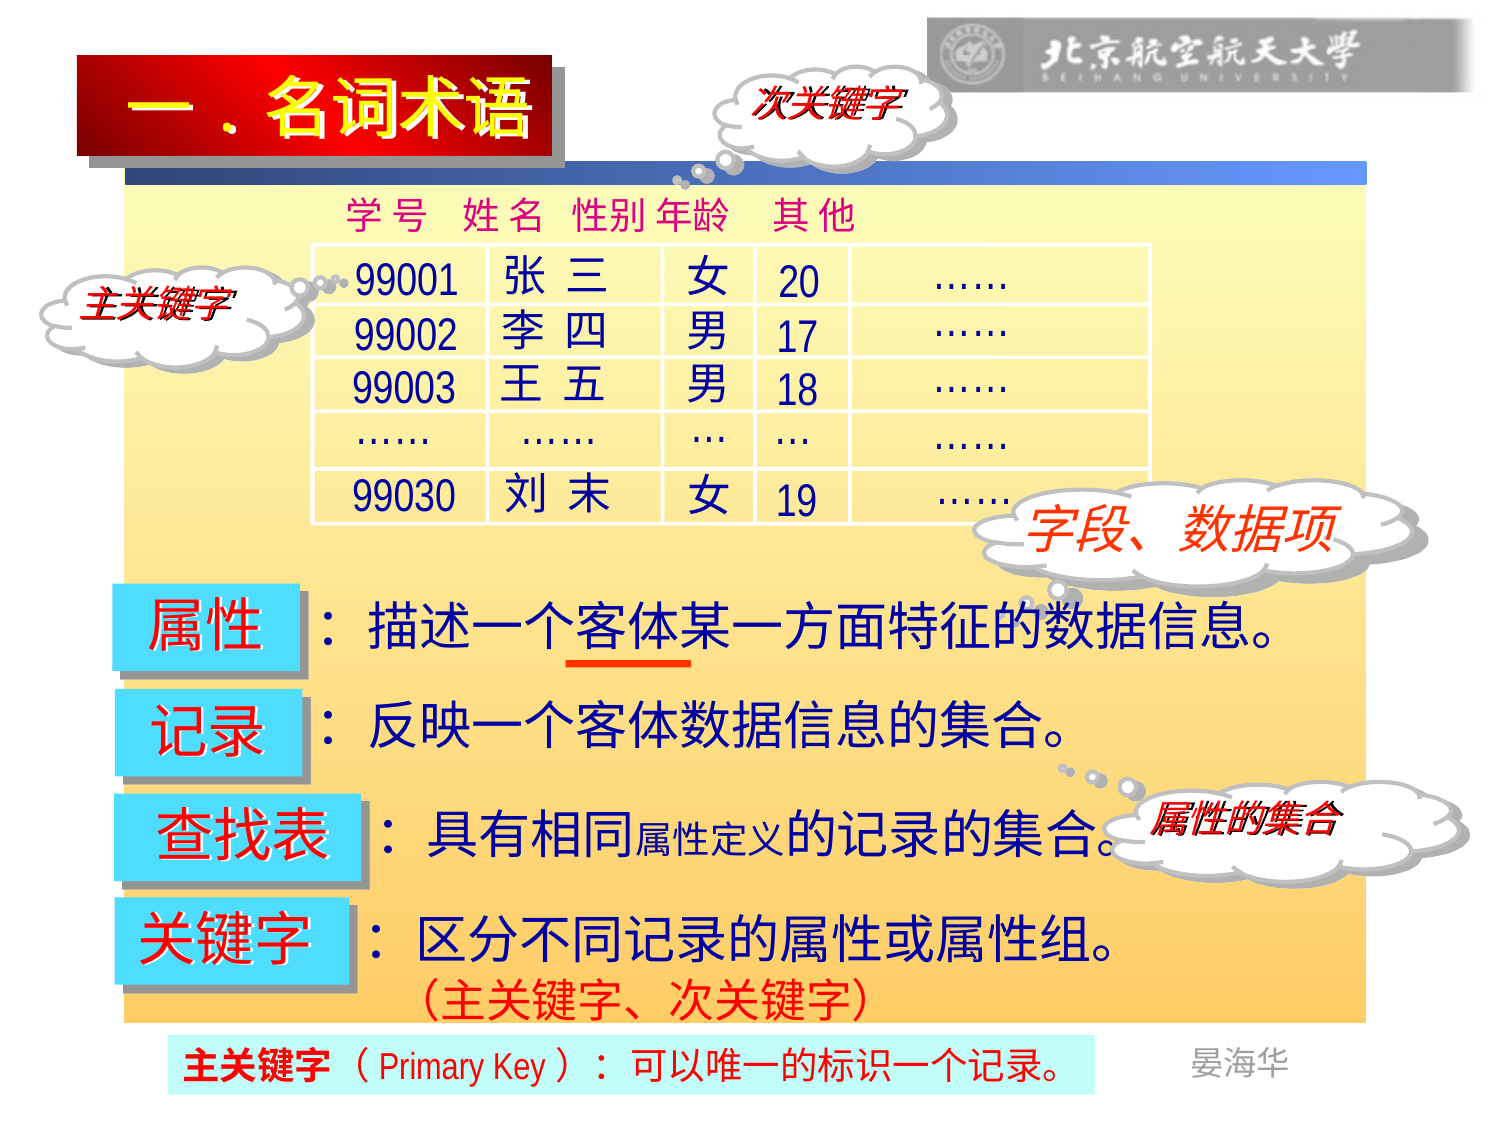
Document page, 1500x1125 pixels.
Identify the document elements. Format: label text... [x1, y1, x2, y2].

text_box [113, 790, 1105, 891]
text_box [112, 580, 1353, 682]
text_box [41, 266, 349, 368]
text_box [114, 894, 1258, 995]
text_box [284, 184, 1164, 534]
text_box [974, 479, 1413, 587]
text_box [114, 689, 1211, 787]
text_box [1104, 781, 1500, 882]
text_box （主关键字、次关键字） [379, 1002, 983, 1034]
picture [927, 0, 1500, 102]
text_box 主关键字（Primary Key）：可以唯一的标识一个记录。 [167, 1034, 1095, 1095]
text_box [76, 54, 586, 156]
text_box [714, 66, 987, 167]
